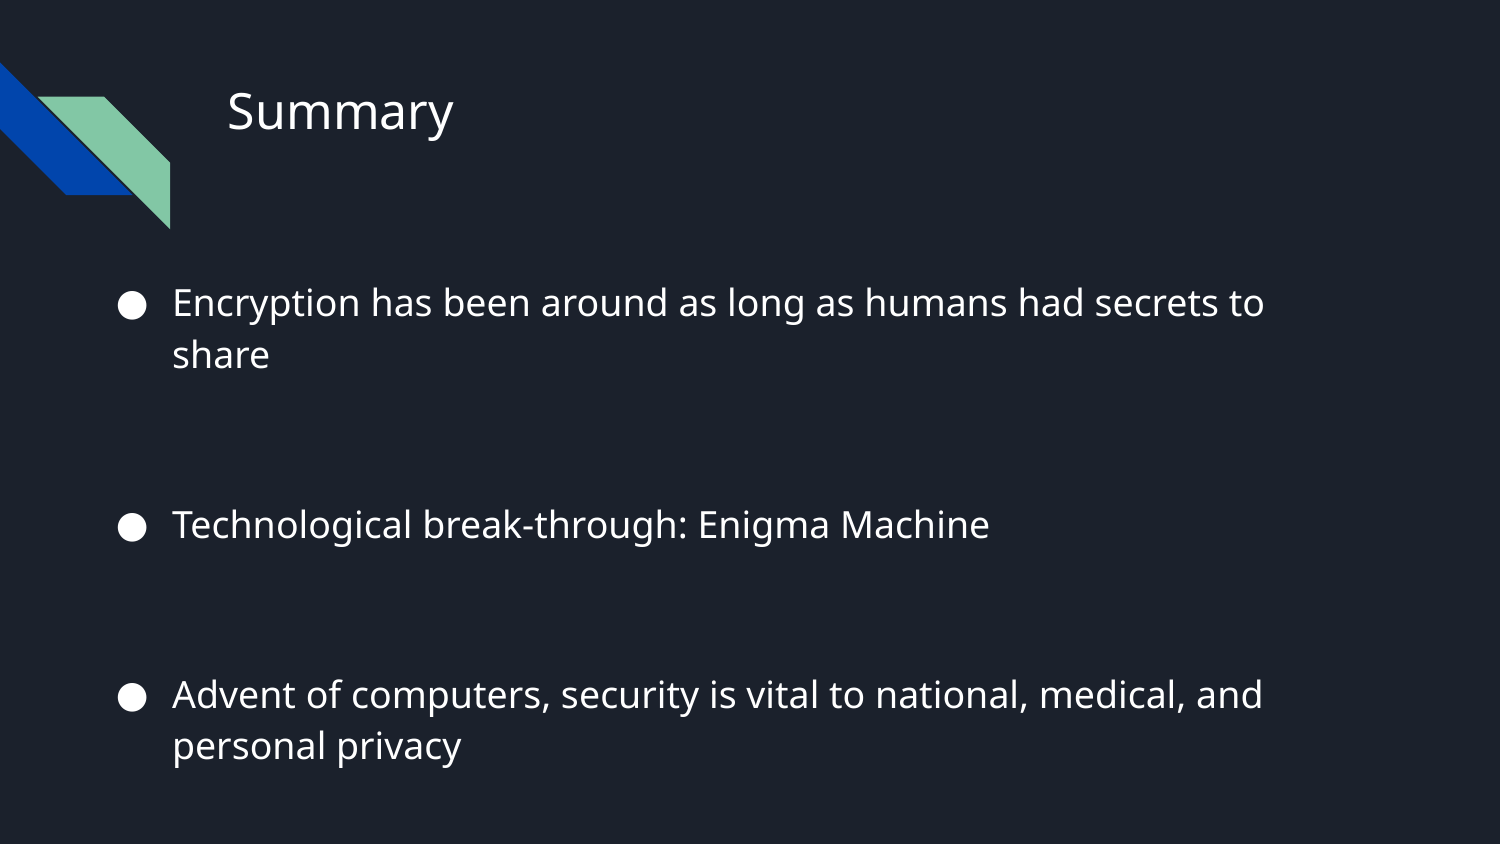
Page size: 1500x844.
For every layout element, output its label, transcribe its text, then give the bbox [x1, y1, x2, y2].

list Encryption has been around as long as humans had secrets to share Technological break-through: Enigma Machine Advent of computers, security is vital to national, medical, and personal privacy [82, 257, 1368, 735]
title Summary [212, 64, 1368, 215]
